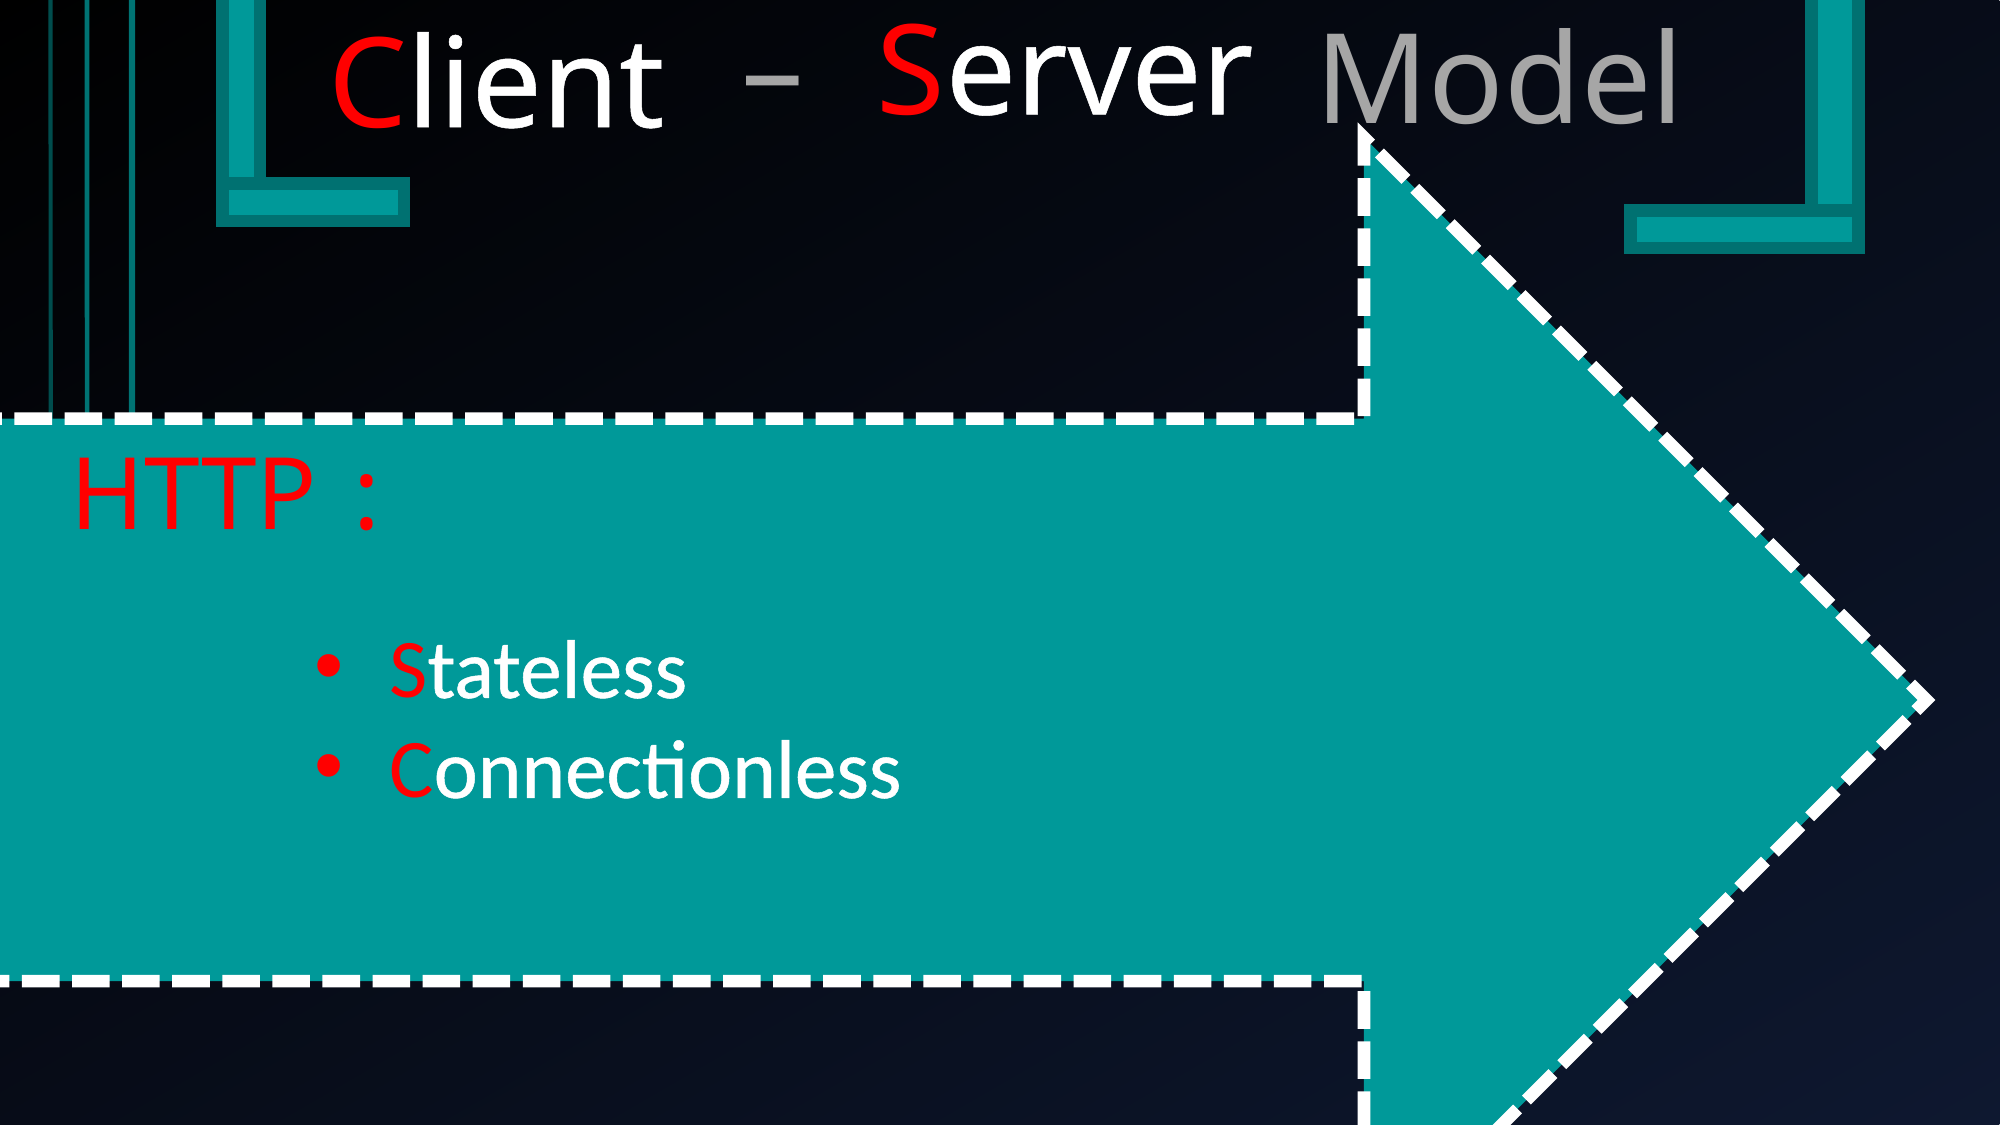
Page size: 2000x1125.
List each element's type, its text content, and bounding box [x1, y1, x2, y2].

text_box [0, 220, 1930, 1072]
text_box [1537, 0, 1951, 157]
picture [99, 0, 1692, 213]
text_box HTTP : [55, 421, 395, 557]
picture [251, 1074, 1844, 1125]
text_box Stateless Connectionless [299, 607, 1009, 922]
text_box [106, 0, 520, 106]
